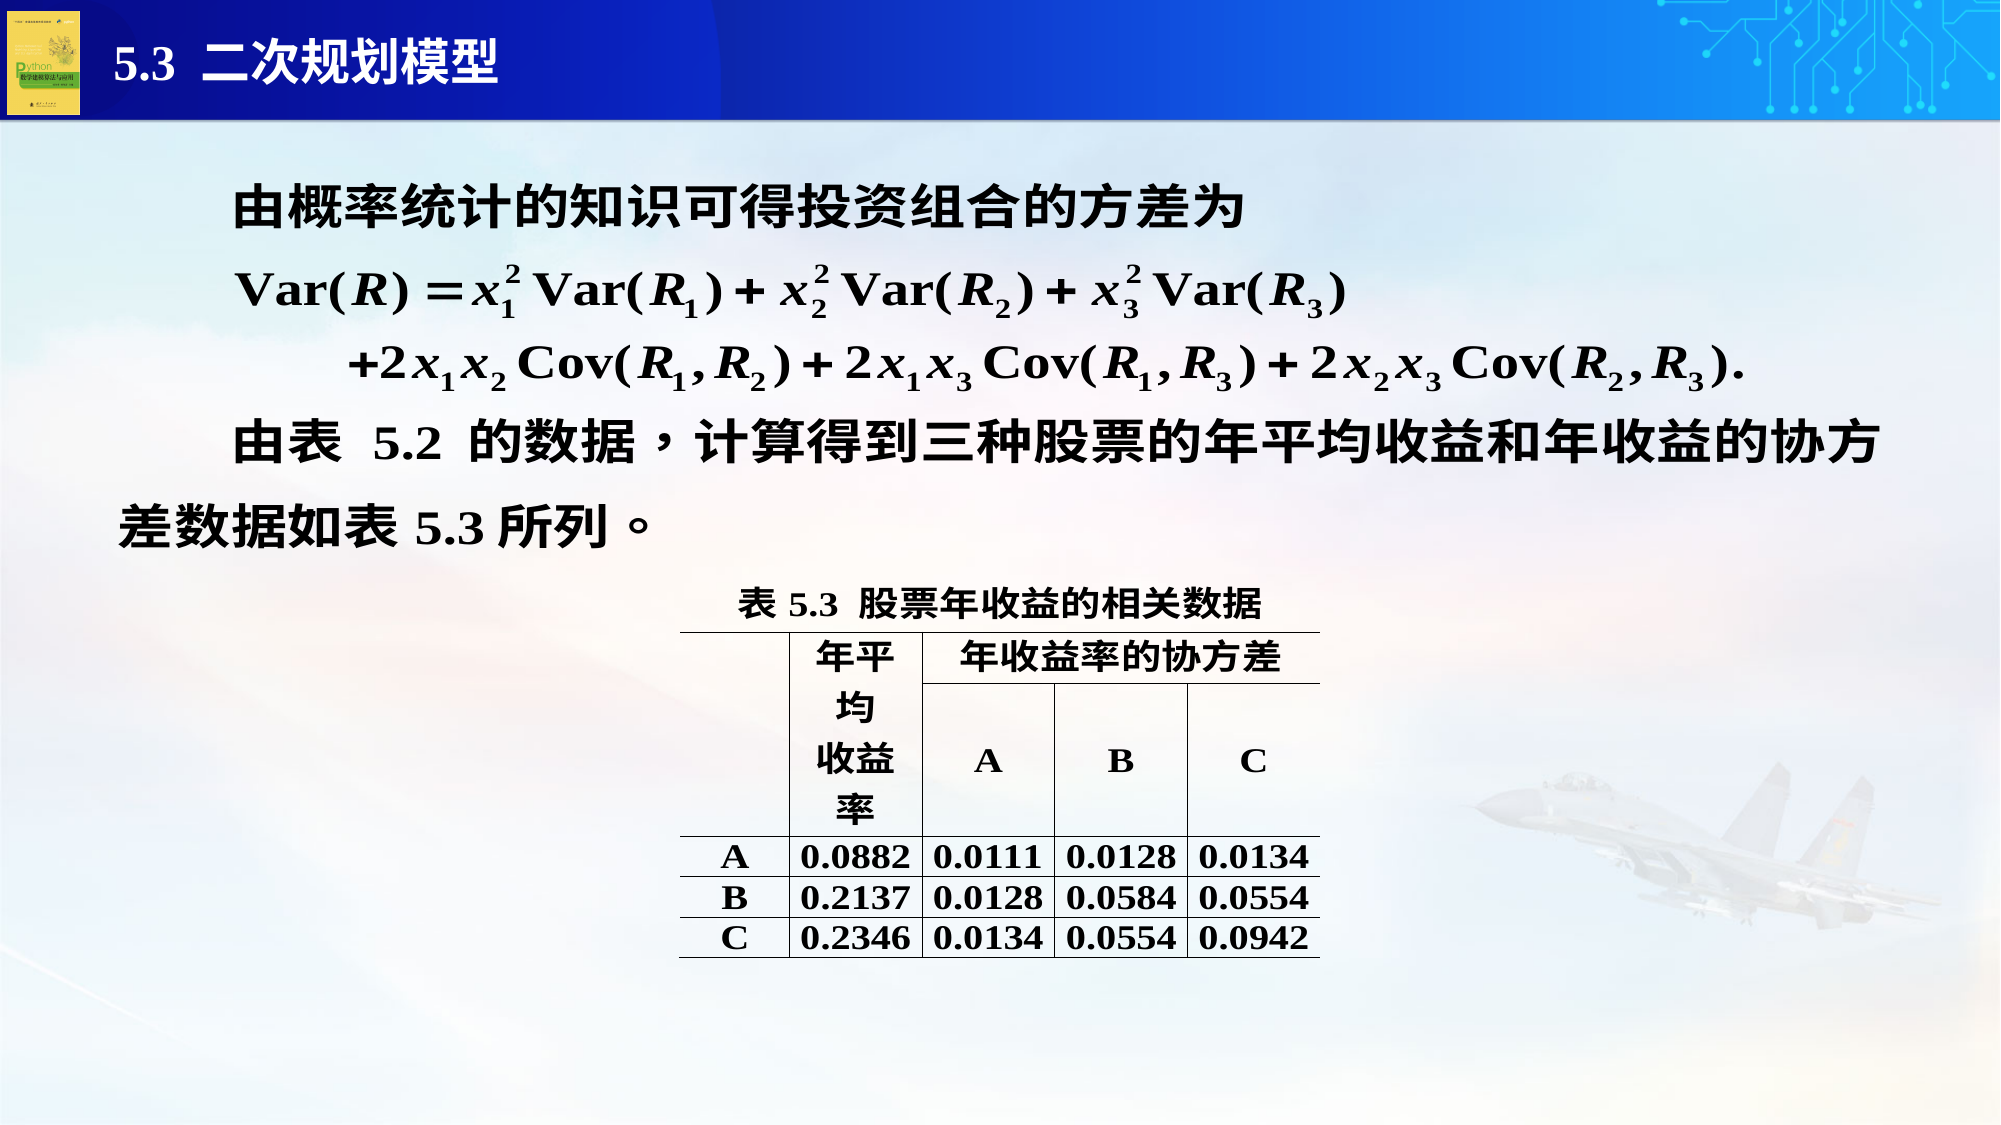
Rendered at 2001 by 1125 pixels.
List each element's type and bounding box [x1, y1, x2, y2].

text_box [105, 171, 1895, 1053]
picture [0, 0, 2000, 1125]
